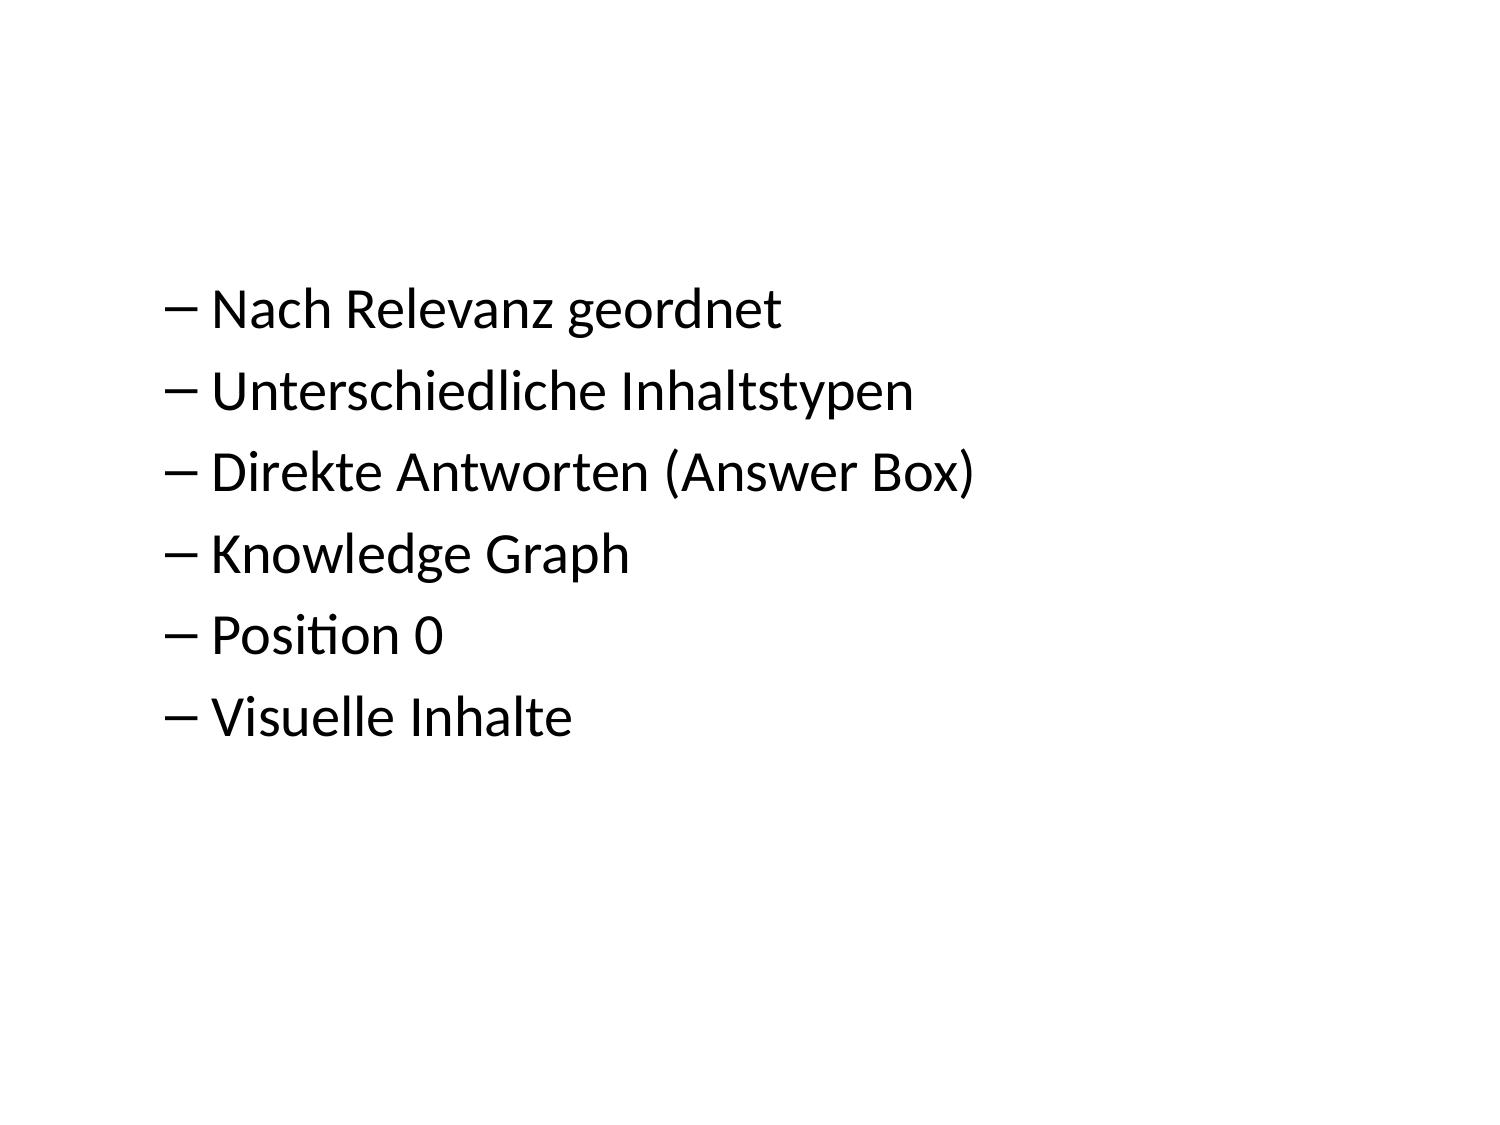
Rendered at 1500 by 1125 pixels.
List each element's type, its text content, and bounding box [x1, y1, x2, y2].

list Nach Relevanz geordnet Unterschiedliche Inhaltstypen Direkte Antworten (Answer Box) Knowledge Graph Position 0 Visuelle Inhalte [75, 262, 1425, 1005]
